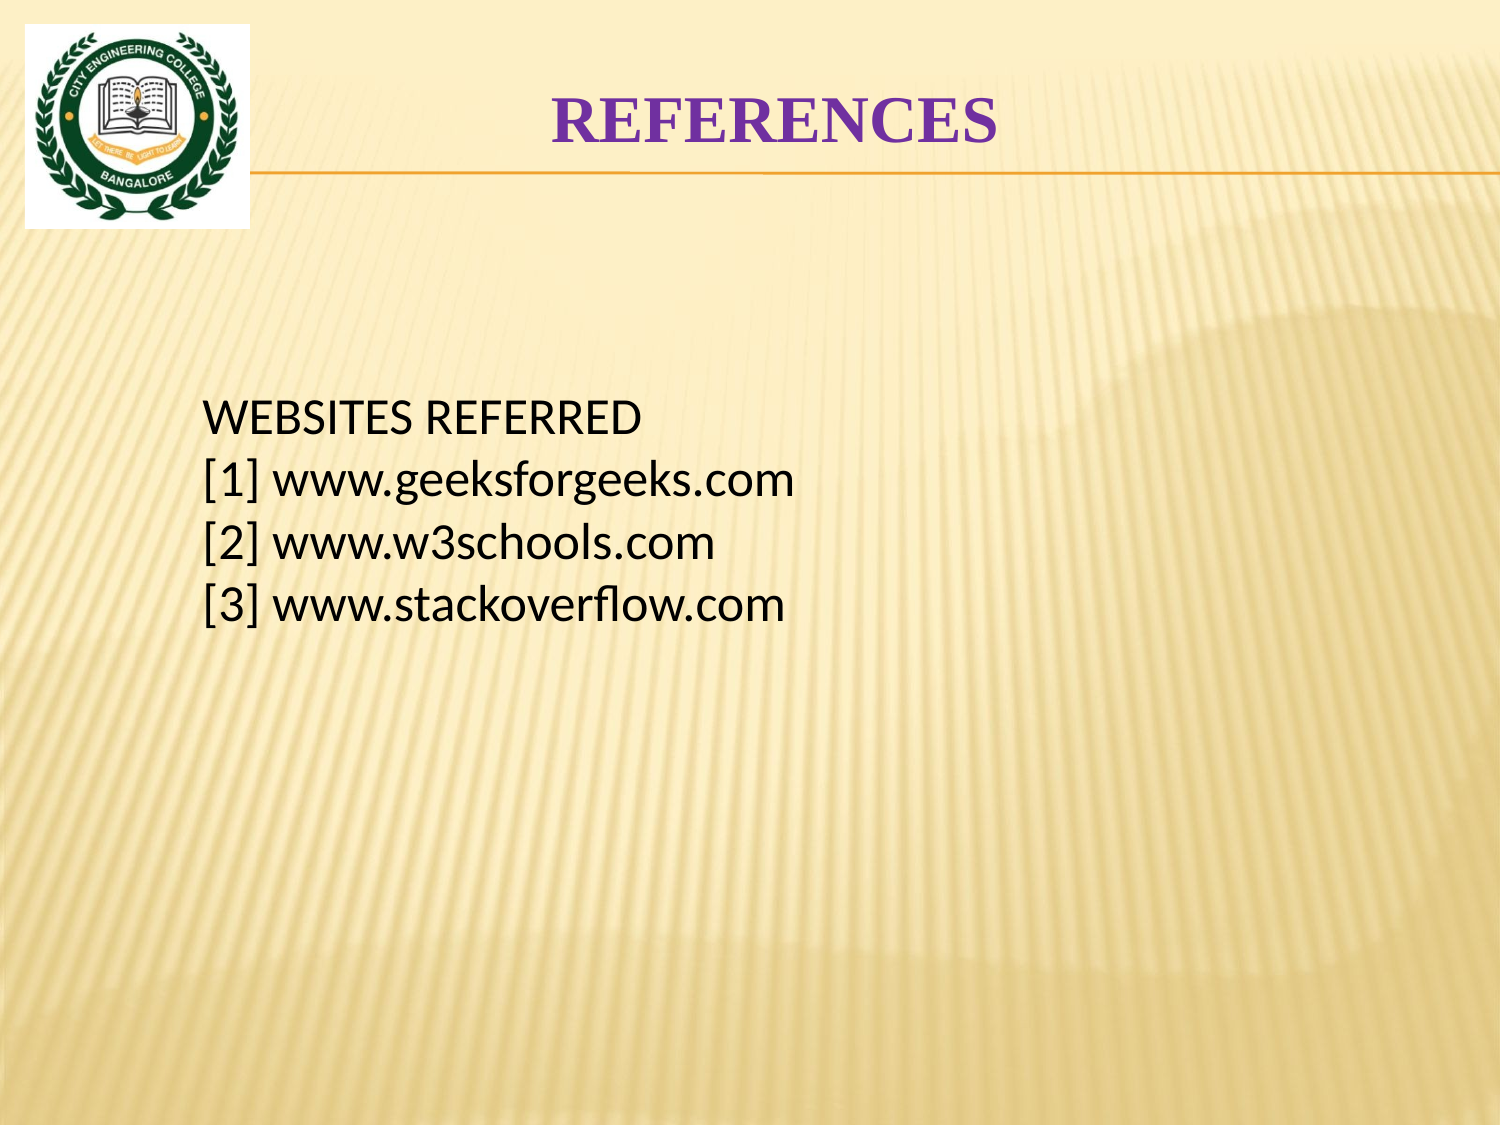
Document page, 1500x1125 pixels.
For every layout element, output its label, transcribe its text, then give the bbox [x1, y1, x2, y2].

title REFERENCES [498, 74, 1002, 265]
text_box WEBSITES REFERRED [1] www.geeksforgeeks.com [2] www.w3schools.com [3] www.stackoverflow.com [187, 374, 915, 640]
text_box [24, 24, 250, 229]
picture [0, 0, 1500, 1125]
